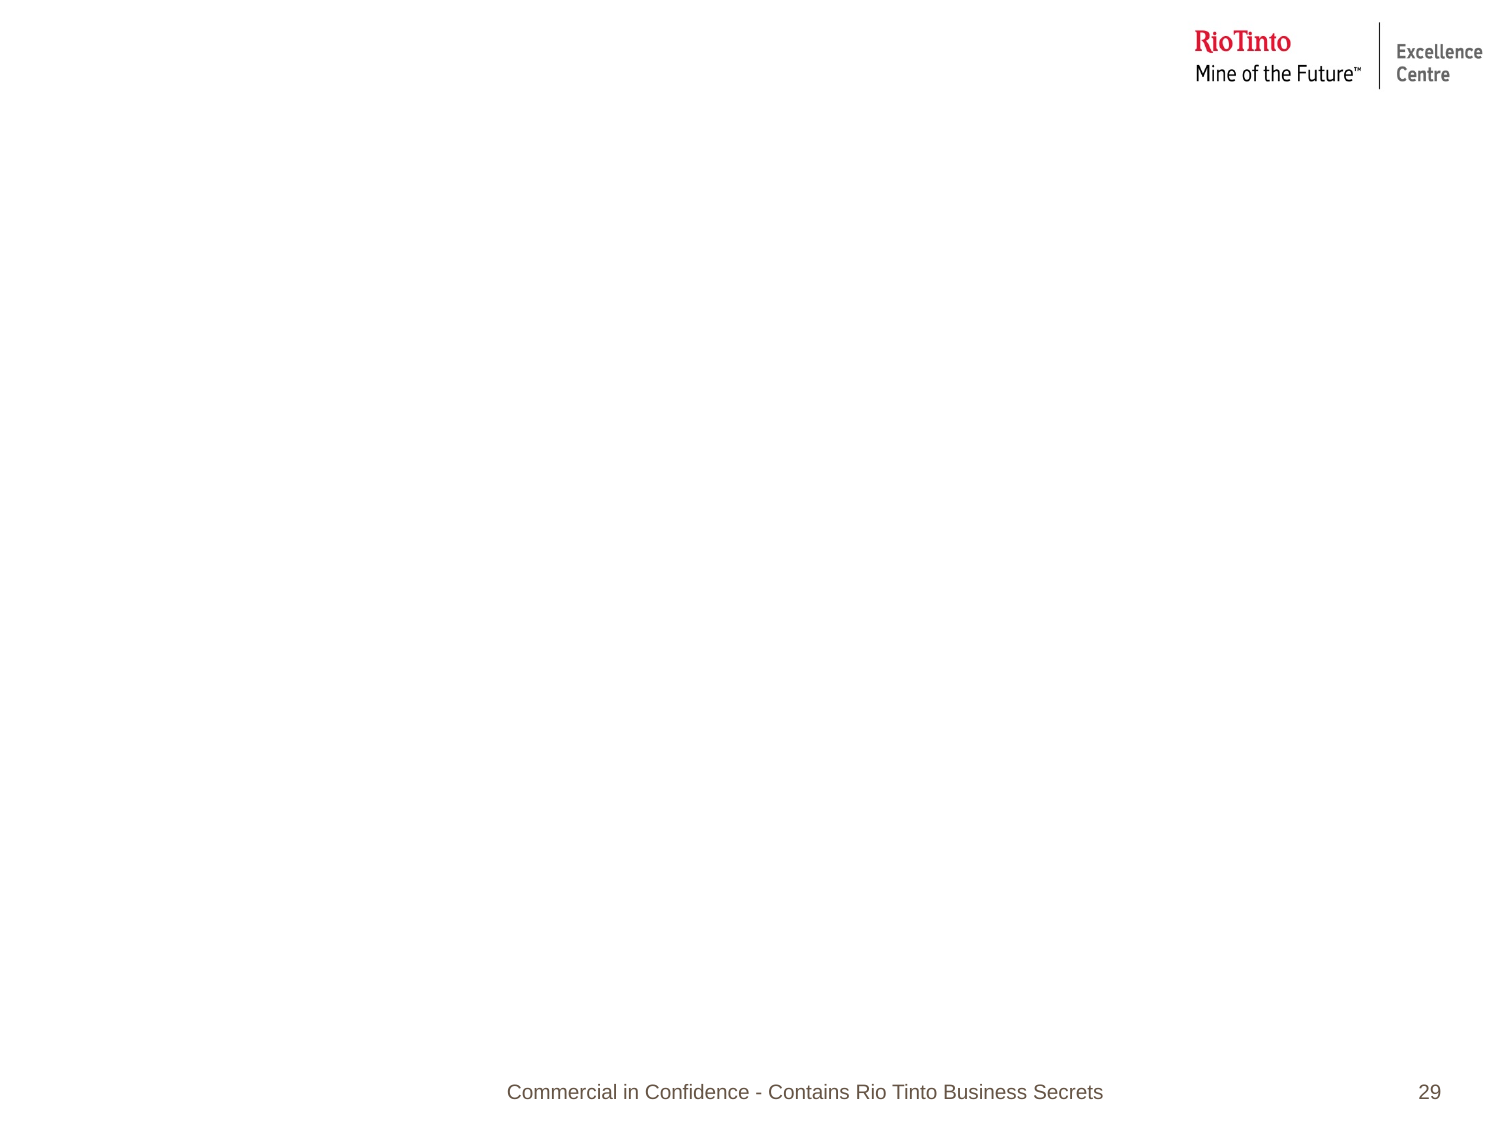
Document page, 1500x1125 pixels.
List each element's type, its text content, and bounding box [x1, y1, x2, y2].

picture [1177, 10, 1500, 101]
footer Commercial in Confidence - Contains Rio Tinto Business Secrets [393, 1070, 1223, 1125]
slide_number 29 [1223, 1070, 1457, 1113]
